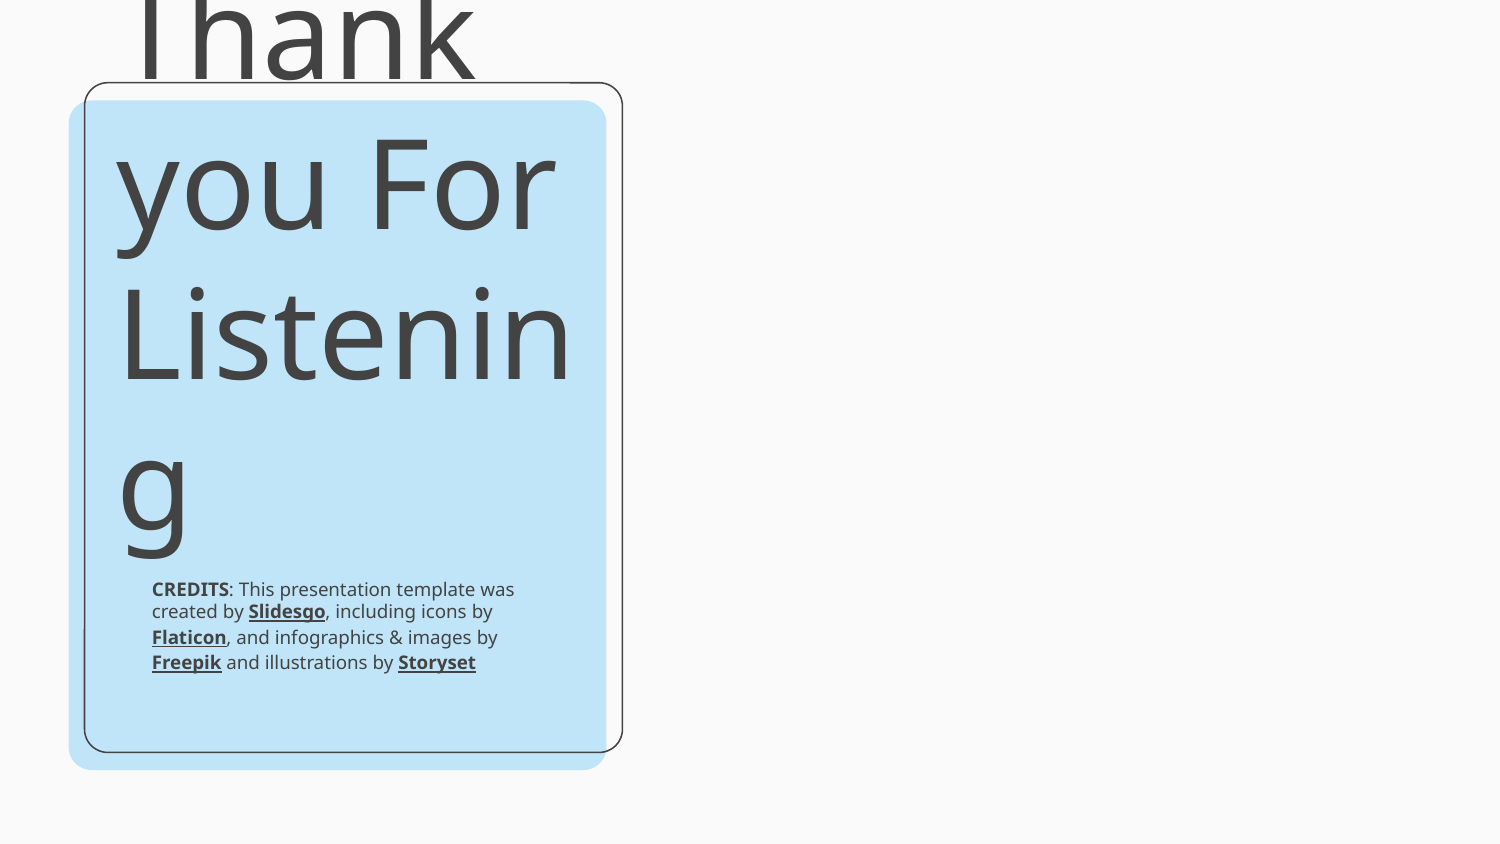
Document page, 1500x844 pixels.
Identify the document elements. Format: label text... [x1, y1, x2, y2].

title Thank you For Listening [101, 117, 635, 570]
